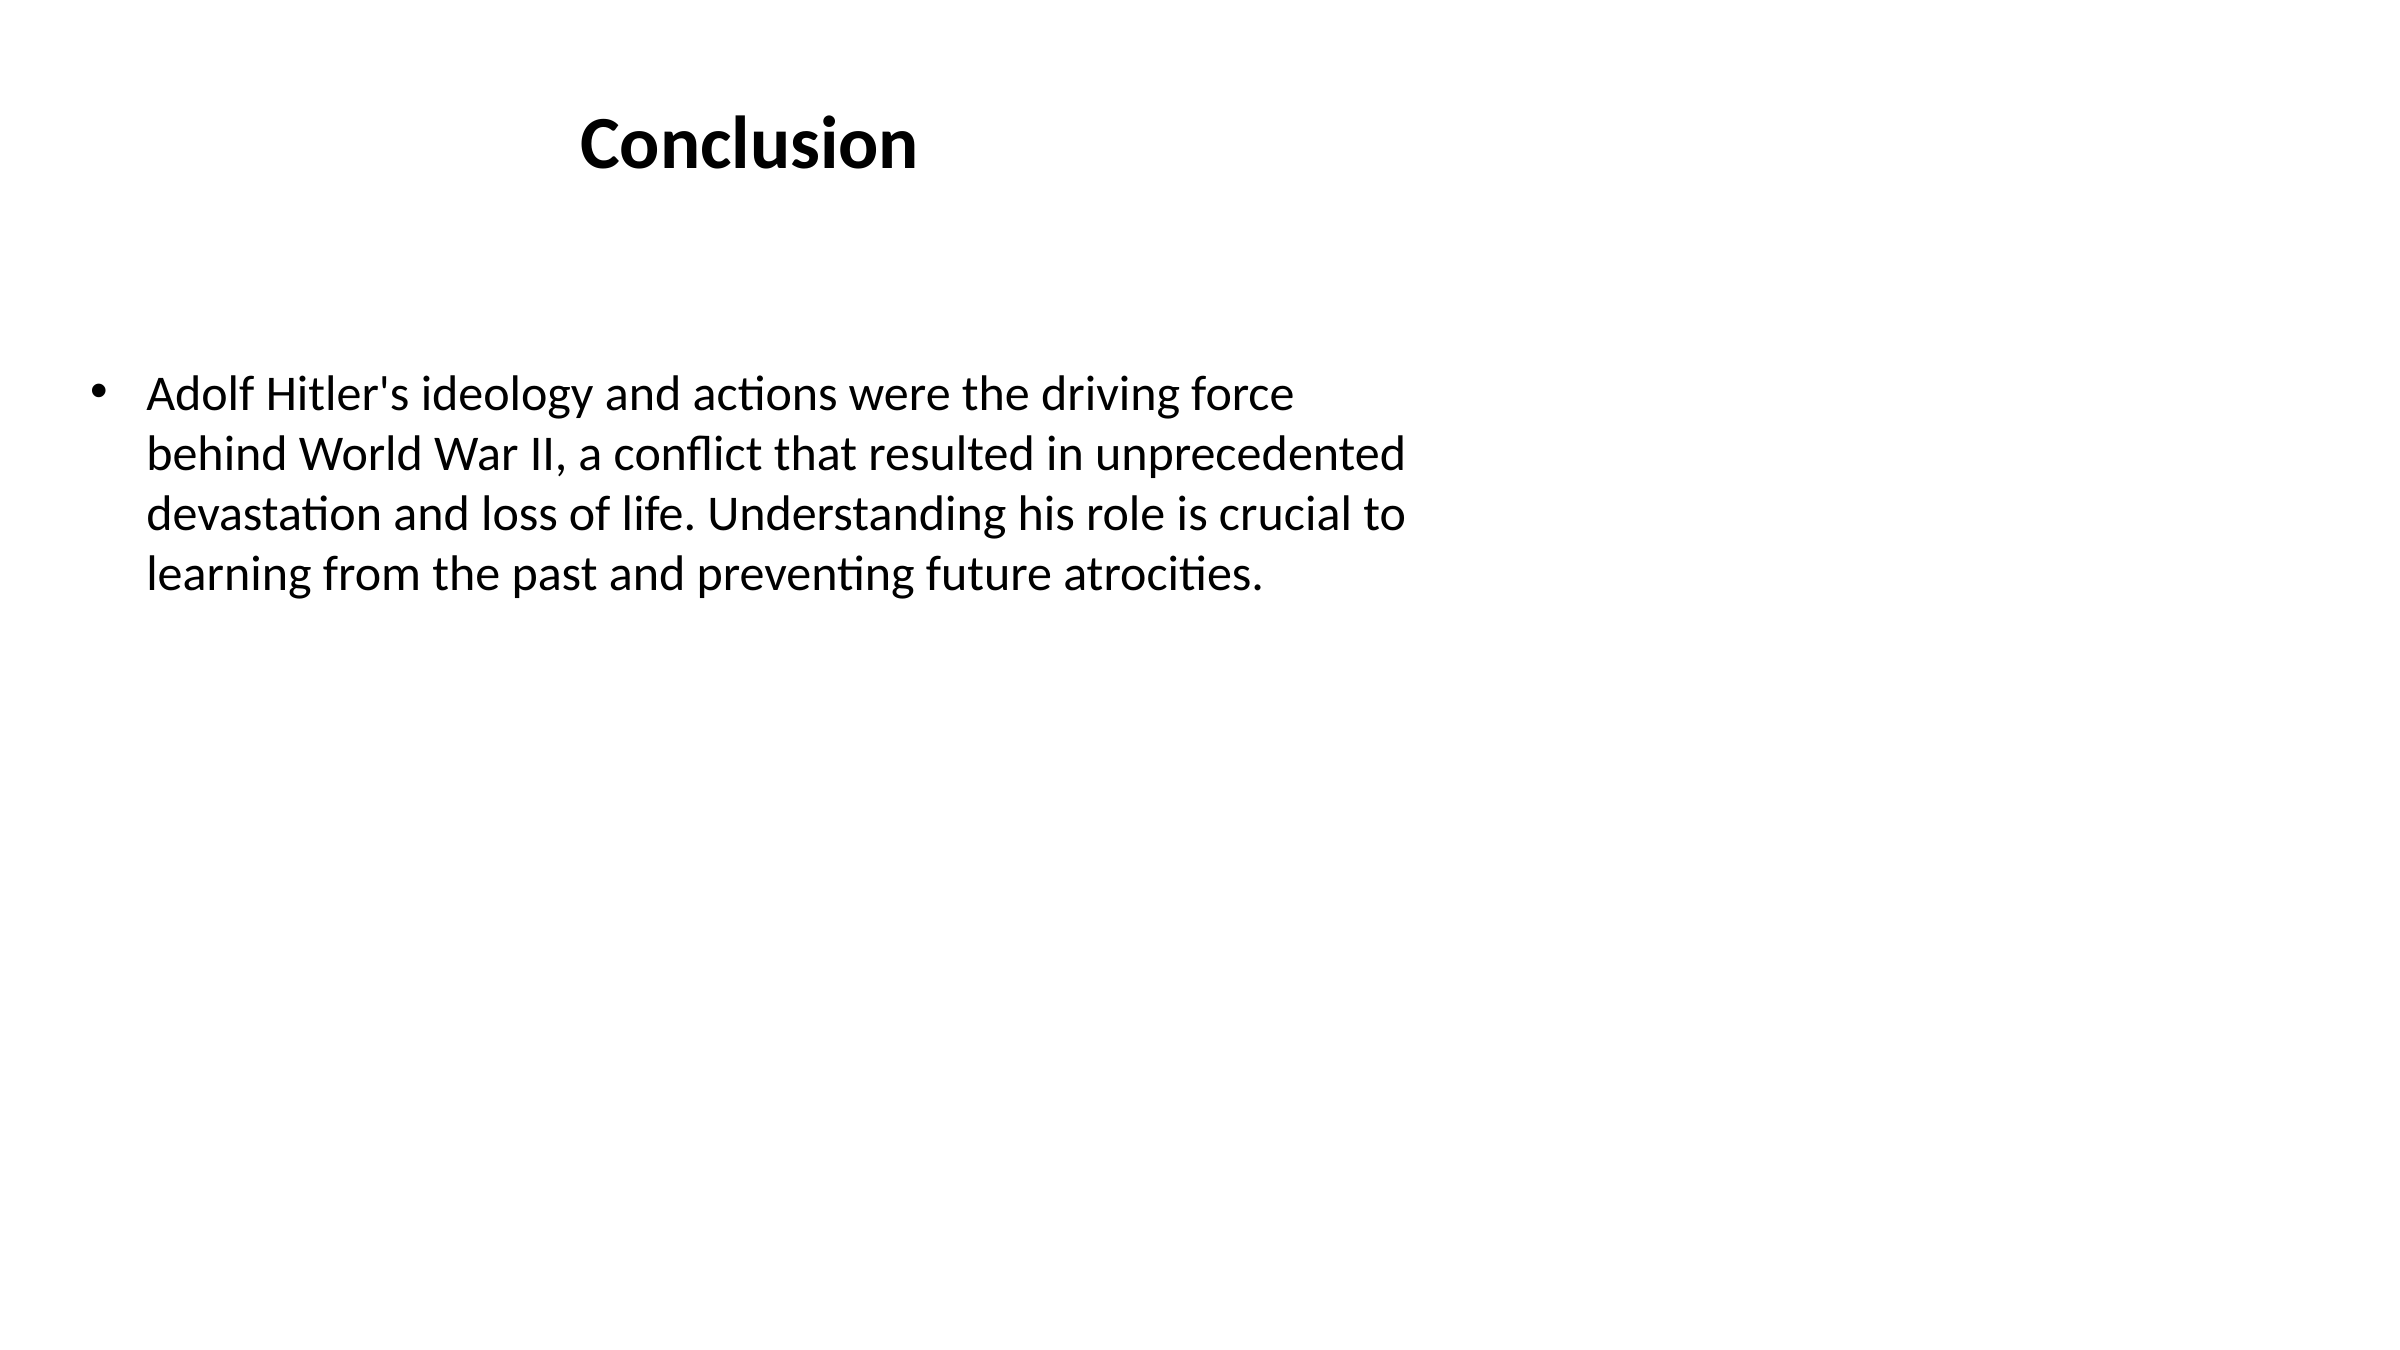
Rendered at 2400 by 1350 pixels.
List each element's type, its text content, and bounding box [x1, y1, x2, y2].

title Conclusion [75, 45, 1425, 233]
list Adolf Hitler's ideology and actions were the driving force behind World War II, a conflict that resulted in unprecedented devastation and loss of life. Understanding his role is crucial to learning from the past and preventing future atrocities. [75, 262, 1425, 1005]
